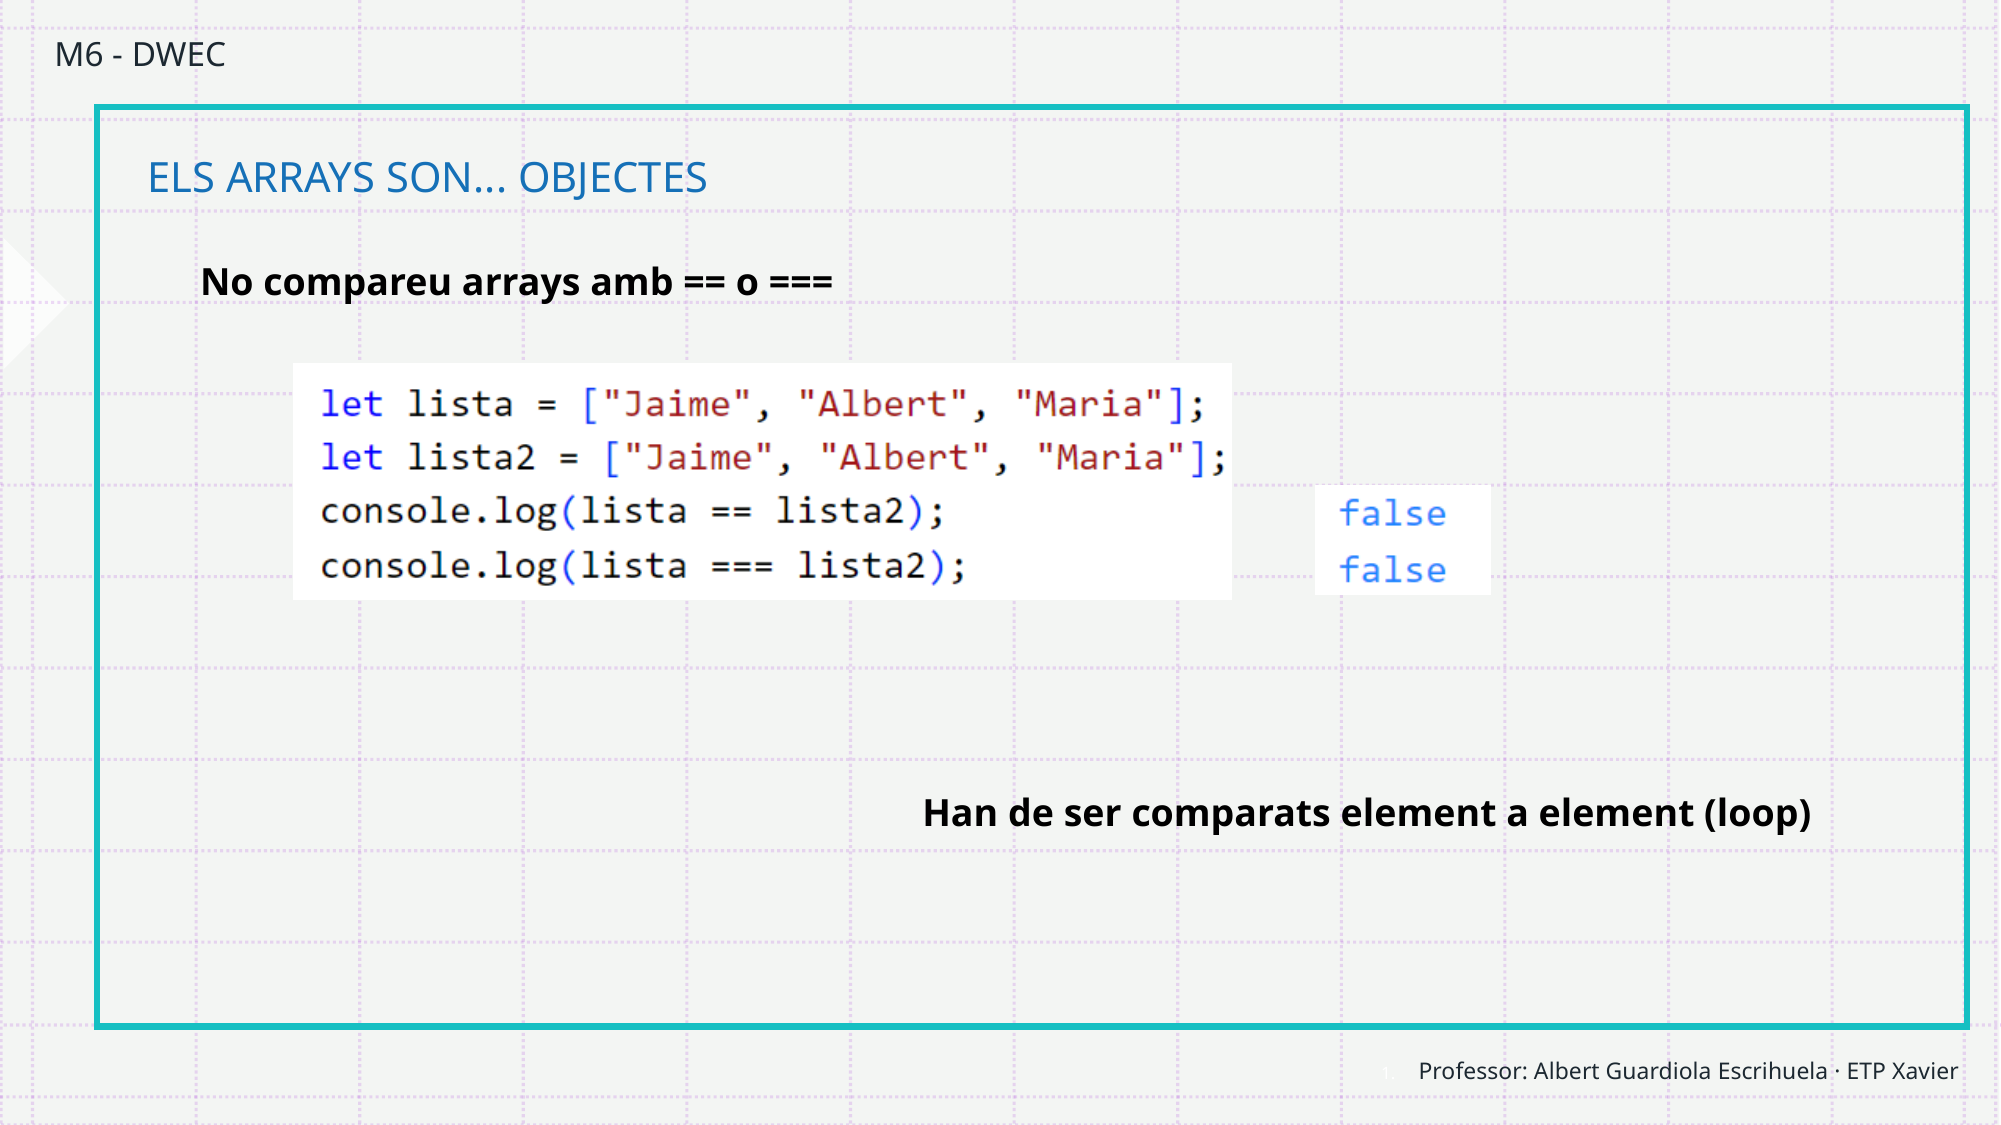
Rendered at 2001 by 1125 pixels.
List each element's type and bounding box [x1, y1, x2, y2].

picture [293, 363, 1232, 600]
text_box [0, 0, 2000, 1125]
picture [1315, 485, 1491, 595]
